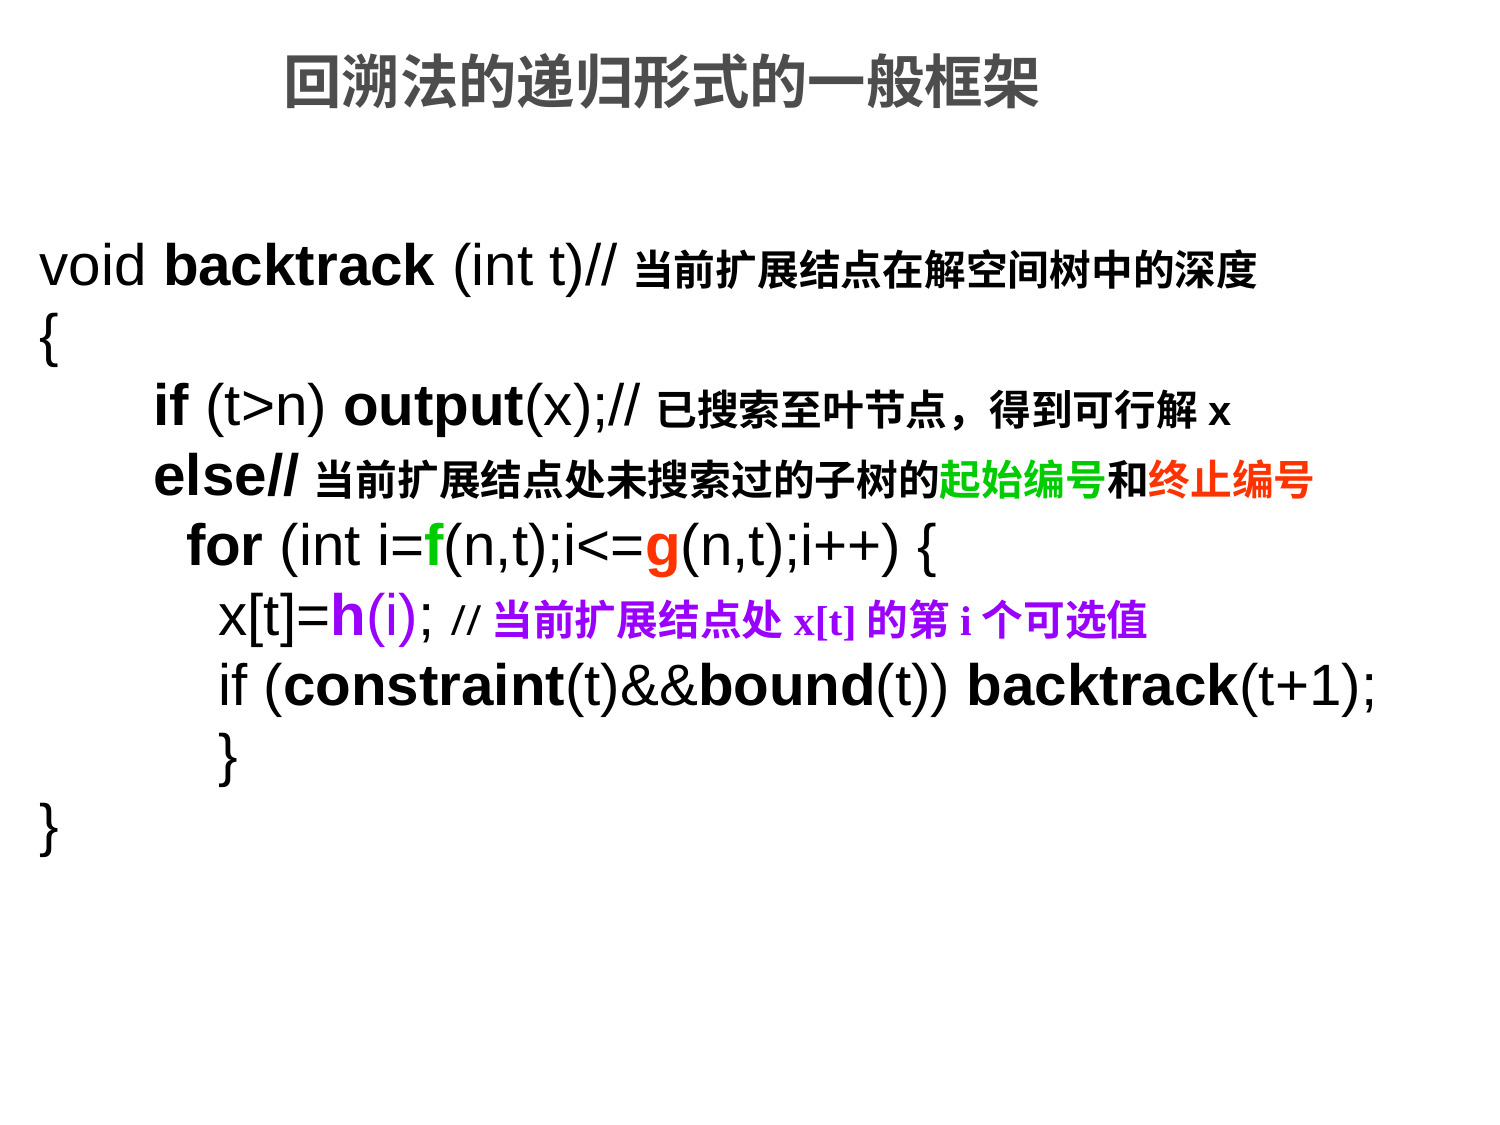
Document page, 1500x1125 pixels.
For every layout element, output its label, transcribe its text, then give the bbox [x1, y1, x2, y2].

title 回溯法的递归形式的一般框架 [24, 37, 1300, 163]
list void backtrack (int t)//当前扩展结点在解空间树中的深度 { if (t>n) output(x);//已搜索至叶节点，得到可行解x else//当前扩展结点处未搜索过的子树的起始编号和终止编号 for (int i=f(n,t);i<=g(n,t);i++) { x[t]=h(i); //当前扩展结点处x[t]的第i个可选值 if (constraint(t)&&bound(t)) backtrack(t+1); } } [24, 219, 1500, 995]
